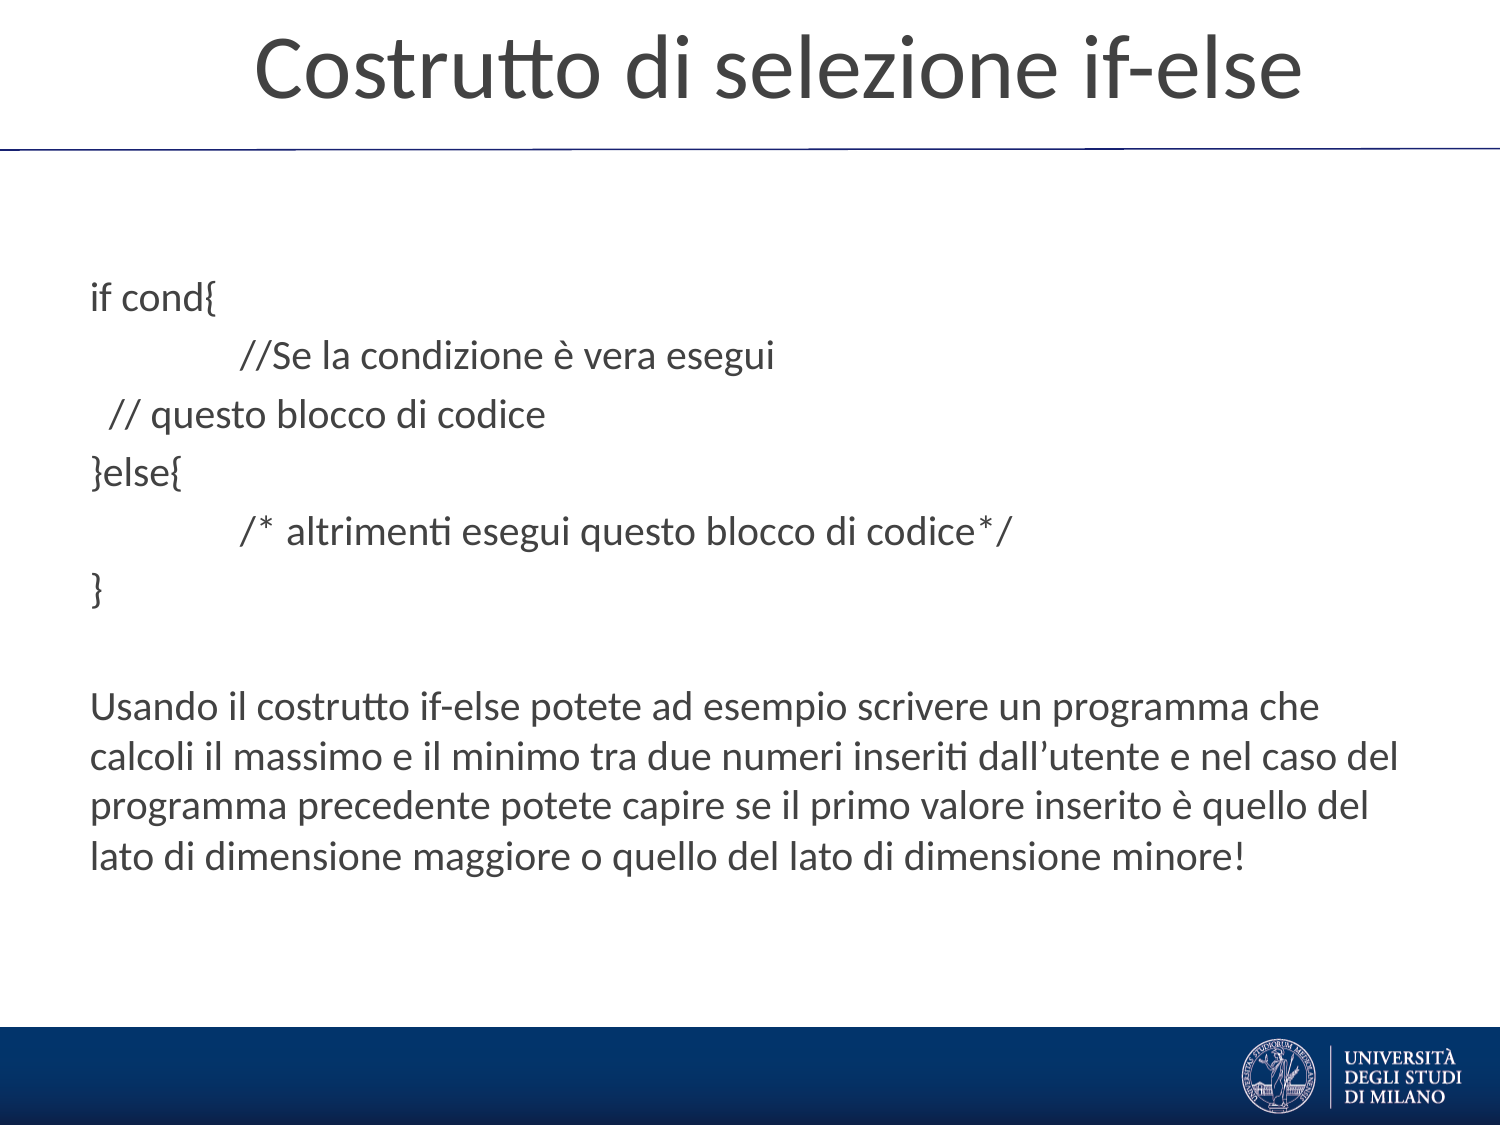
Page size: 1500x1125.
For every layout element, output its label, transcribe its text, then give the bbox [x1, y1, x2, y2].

text_box Costrutto di selezione if-else [142, 0, 1418, 150]
list if cond{ //Se la condizione è vera esegui // questo blocco di codice }else{ /* altrimenti esegui questo blocco di codice*/ } Usando il costrutto if-else potete ad esempio scrivere un programma che calcoli il massimo e il minimo tra due numeri inseriti dall’utente e nel caso del programma precedente potete capire se il primo valore inserito è quello del lato di dimensione maggiore o quello del lato di dimensione minore! [75, 262, 1425, 1005]
picture [0, 1027, 1500, 1125]
